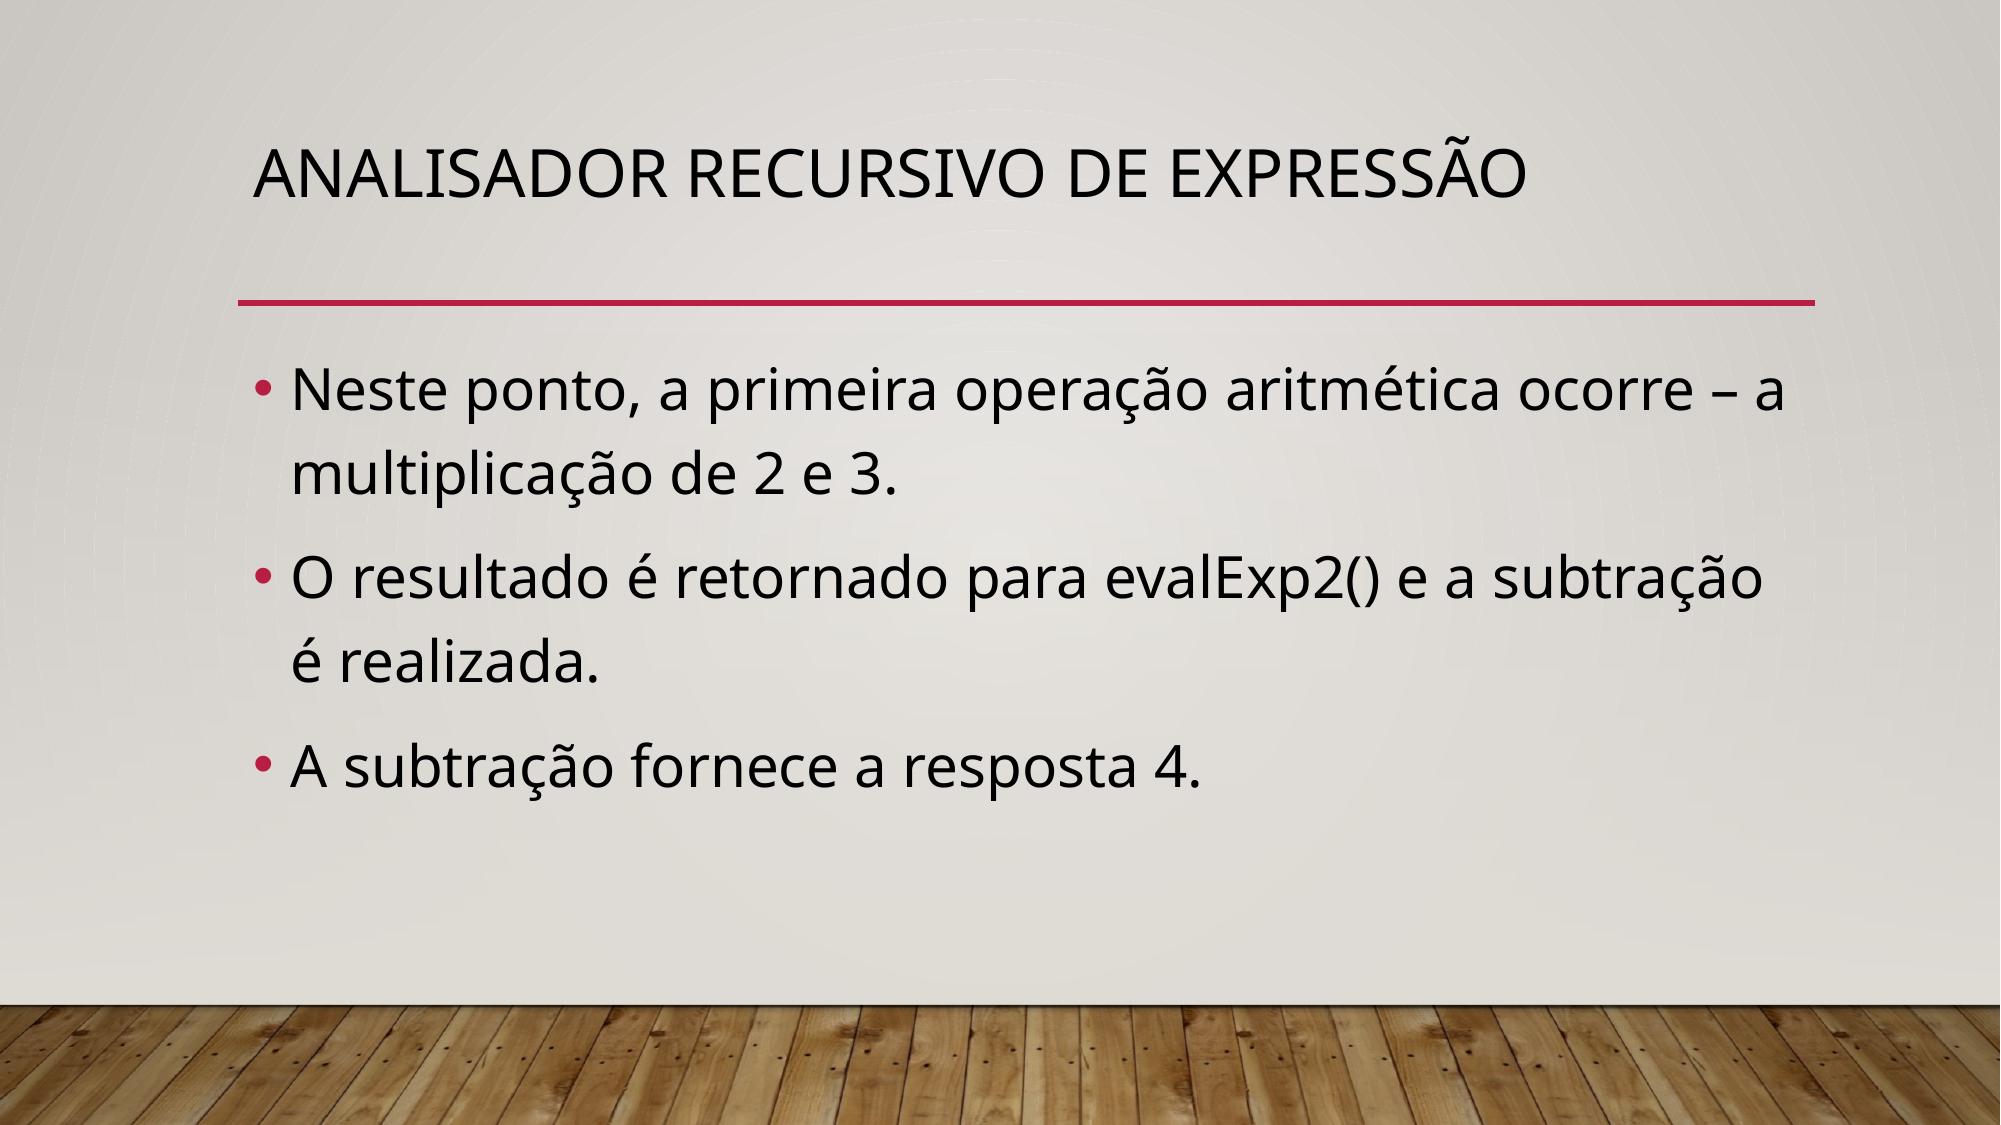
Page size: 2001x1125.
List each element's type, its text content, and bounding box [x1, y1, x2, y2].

list Neste ponto, a primeira operação aritmética ocorre – a multiplicação de 2 e 3. O resultado é retornado para evalExp2() e a subtração é realizada. A subtração fornece a resposta 4. [238, 330, 1814, 897]
picture [0, 1005, 2000, 1125]
title Analisador recursivo de expressão [238, 131, 1814, 305]
